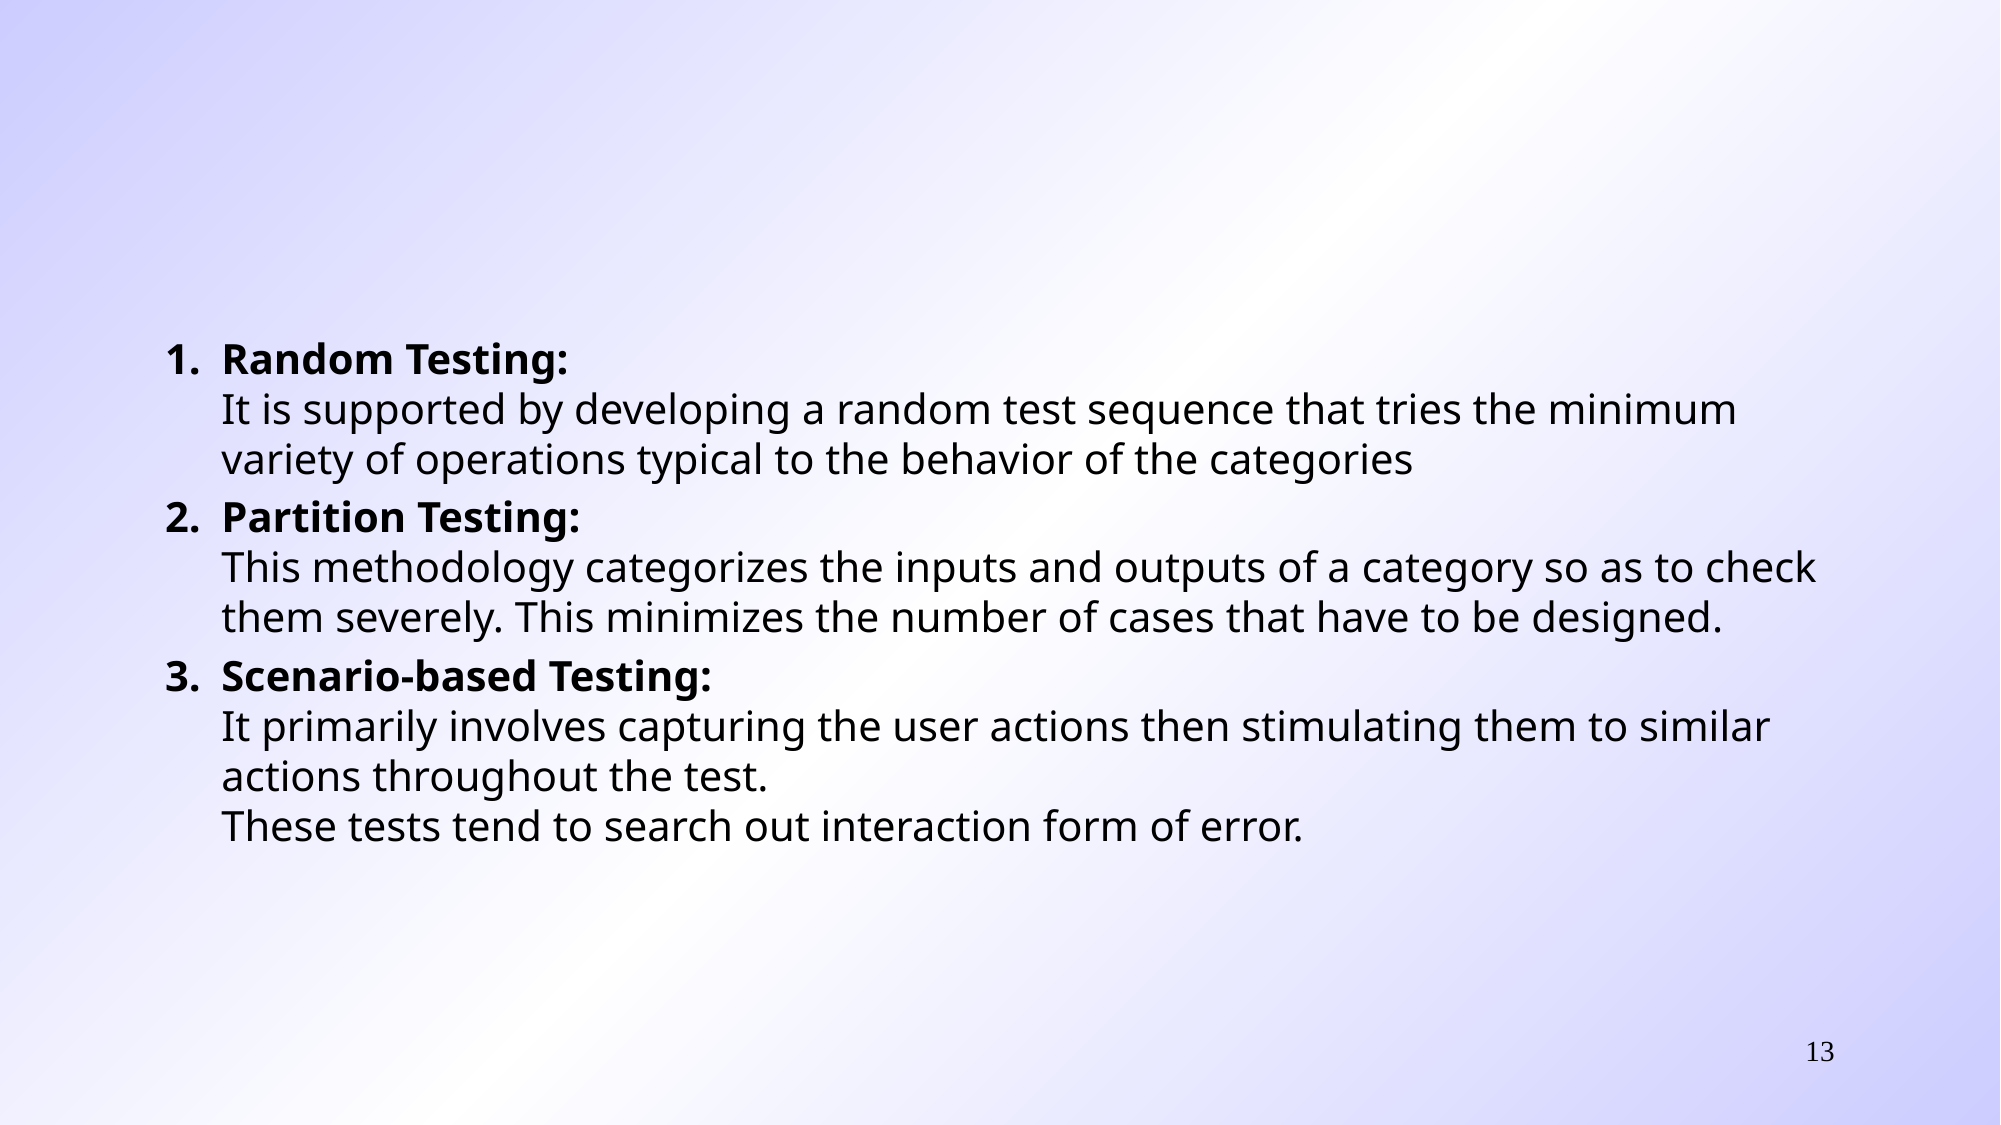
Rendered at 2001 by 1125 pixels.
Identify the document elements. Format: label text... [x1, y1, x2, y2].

list Random Testing: It is supported by developing a random test sequence that tries the minimum variety of operations typical to the behavior of the categories Partition Testing: This methodology categorizes the inputs and outputs of a category so as to check them severely. This minimizes the number of cases that have to be designed. Scenario-based Testing: It primarily involves capturing the user actions then stimulating them to similar actions throughout the test. These tests tend to search out interaction form of error. [150, 324, 1850, 1000]
slide_number 13 [1433, 1025, 1850, 1100]
